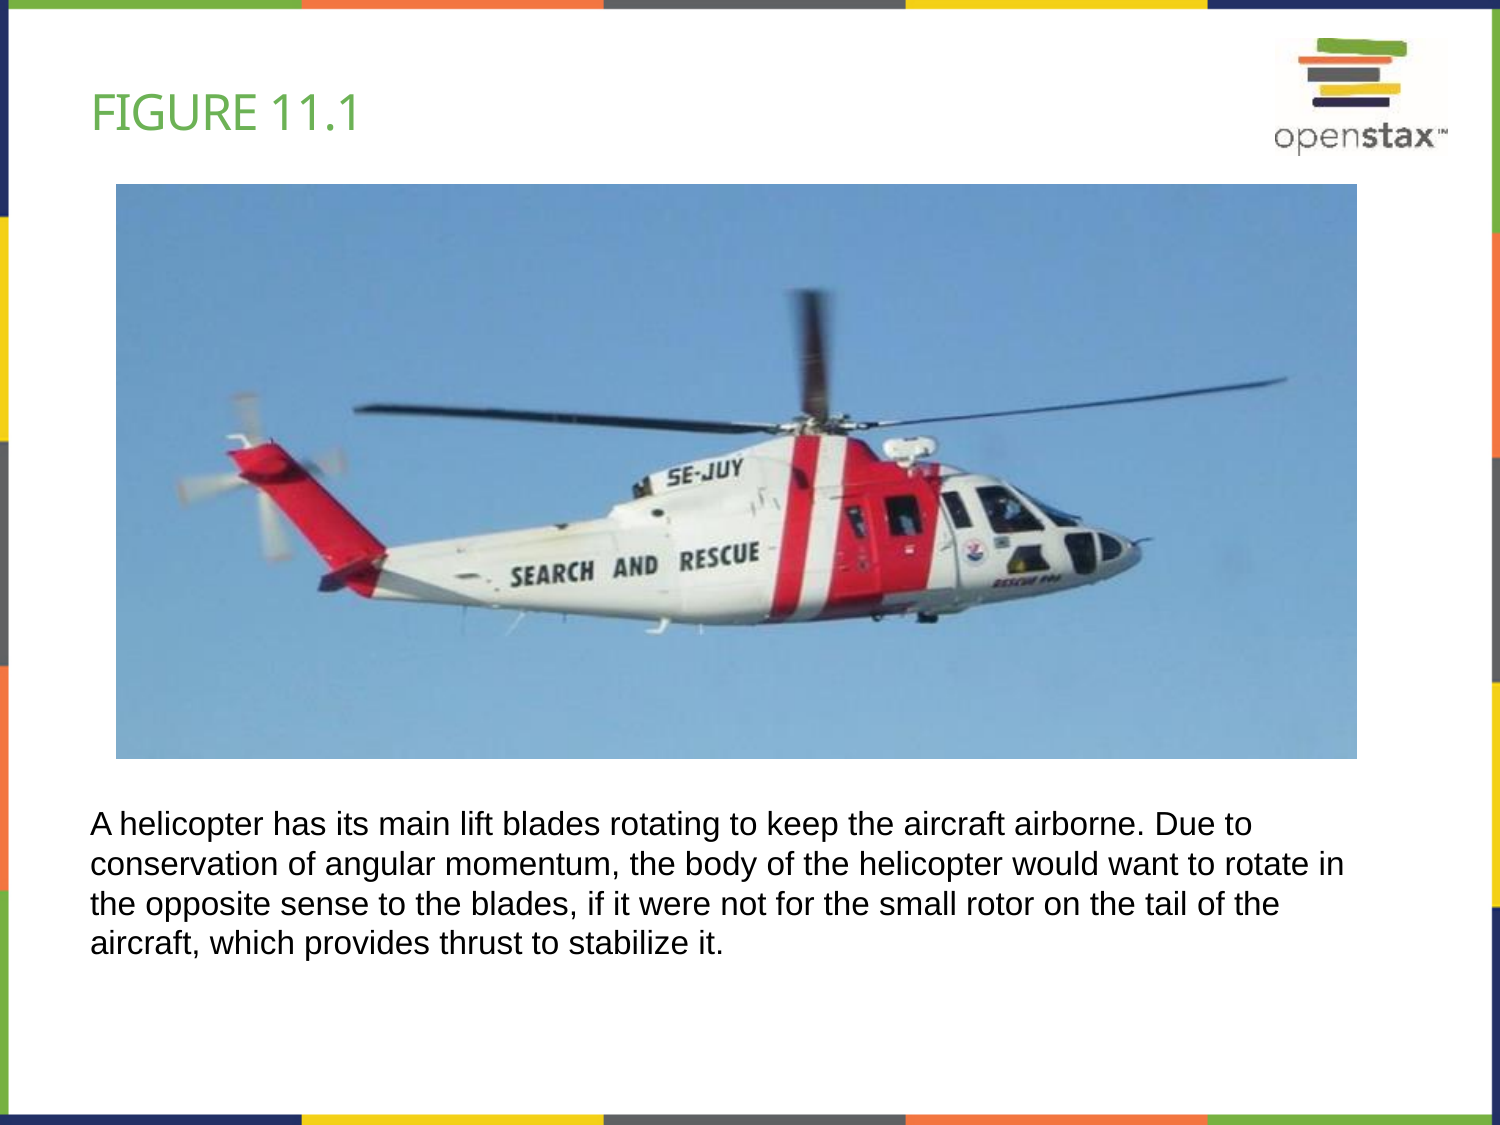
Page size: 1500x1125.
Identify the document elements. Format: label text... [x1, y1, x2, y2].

title Figure 11.1 [75, 39, 1274, 148]
list A helicopter has its main lift blades rotating to keep the aircraft airborne. Due to conservation of angular momentum, the body of the helicopter would want to rotate in the opposite sense to the blades, if it were not for the small rotor on the tail of the aircraft, which provides thrust to stabilize it. [75, 794, 1398, 986]
picture [0, 0, 1500, 1125]
